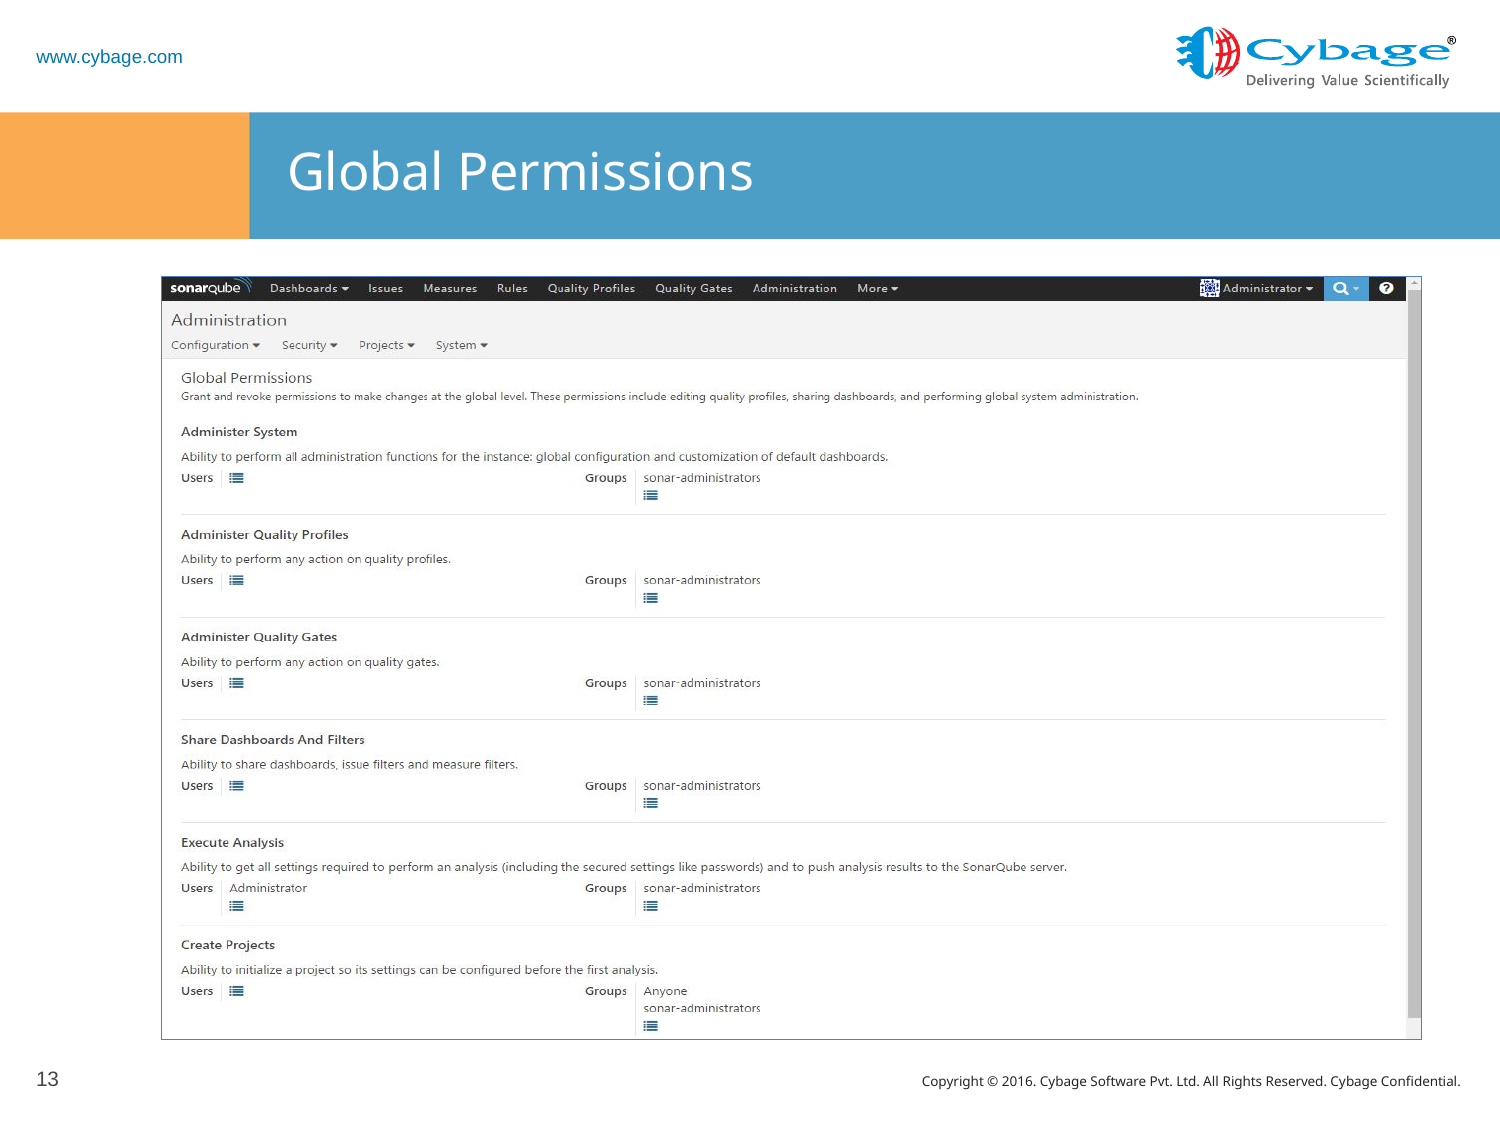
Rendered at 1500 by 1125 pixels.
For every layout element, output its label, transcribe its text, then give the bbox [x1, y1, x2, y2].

picture [161, 275, 1422, 1040]
title Global Permissions [272, 131, 1463, 225]
slide_number 13 [21, 1048, 102, 1109]
